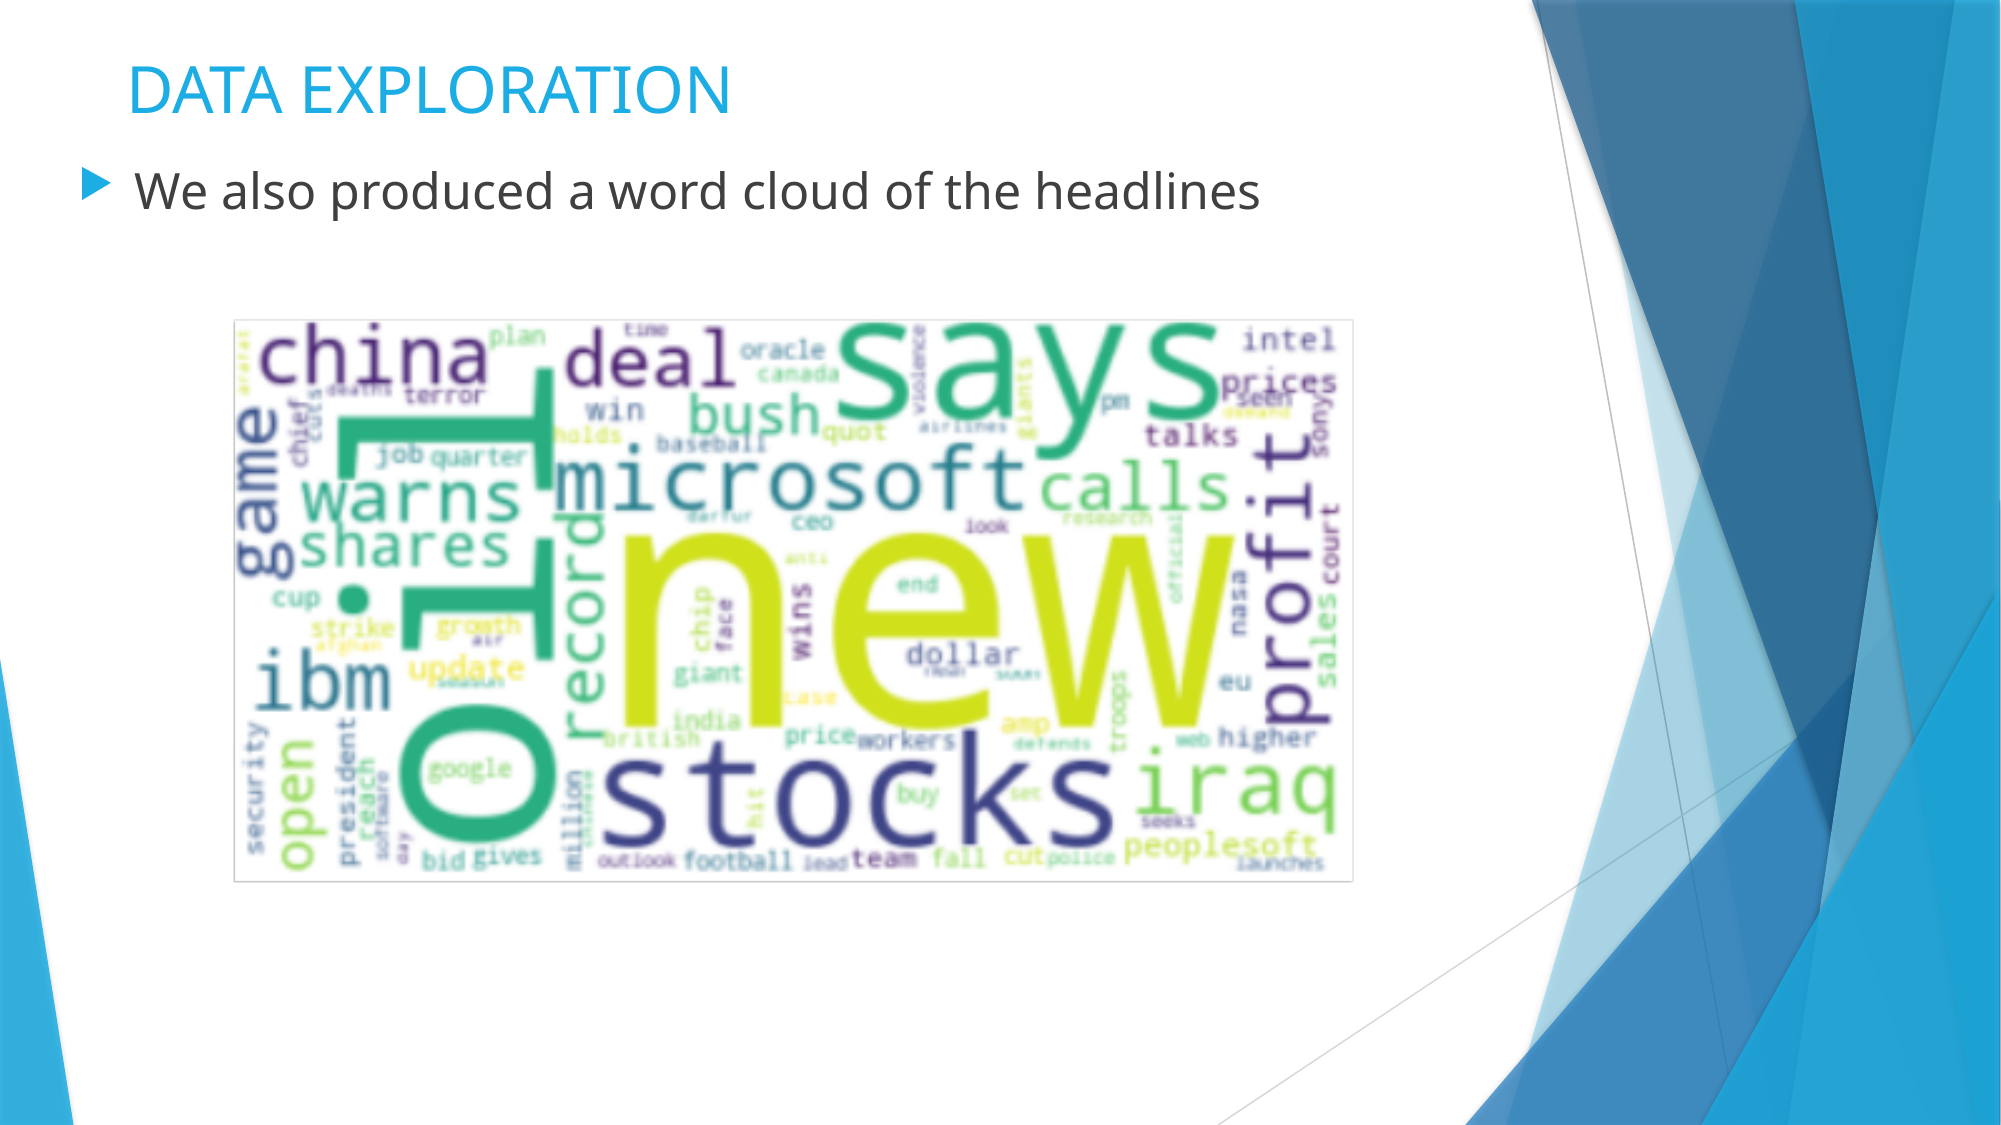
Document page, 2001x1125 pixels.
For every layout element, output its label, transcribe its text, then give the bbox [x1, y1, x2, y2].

list We also produced a word cloud of the headlines [63, 151, 1527, 1125]
picture [210, 297, 1380, 906]
title DATA EXPLORATION [111, 40, 1705, 134]
